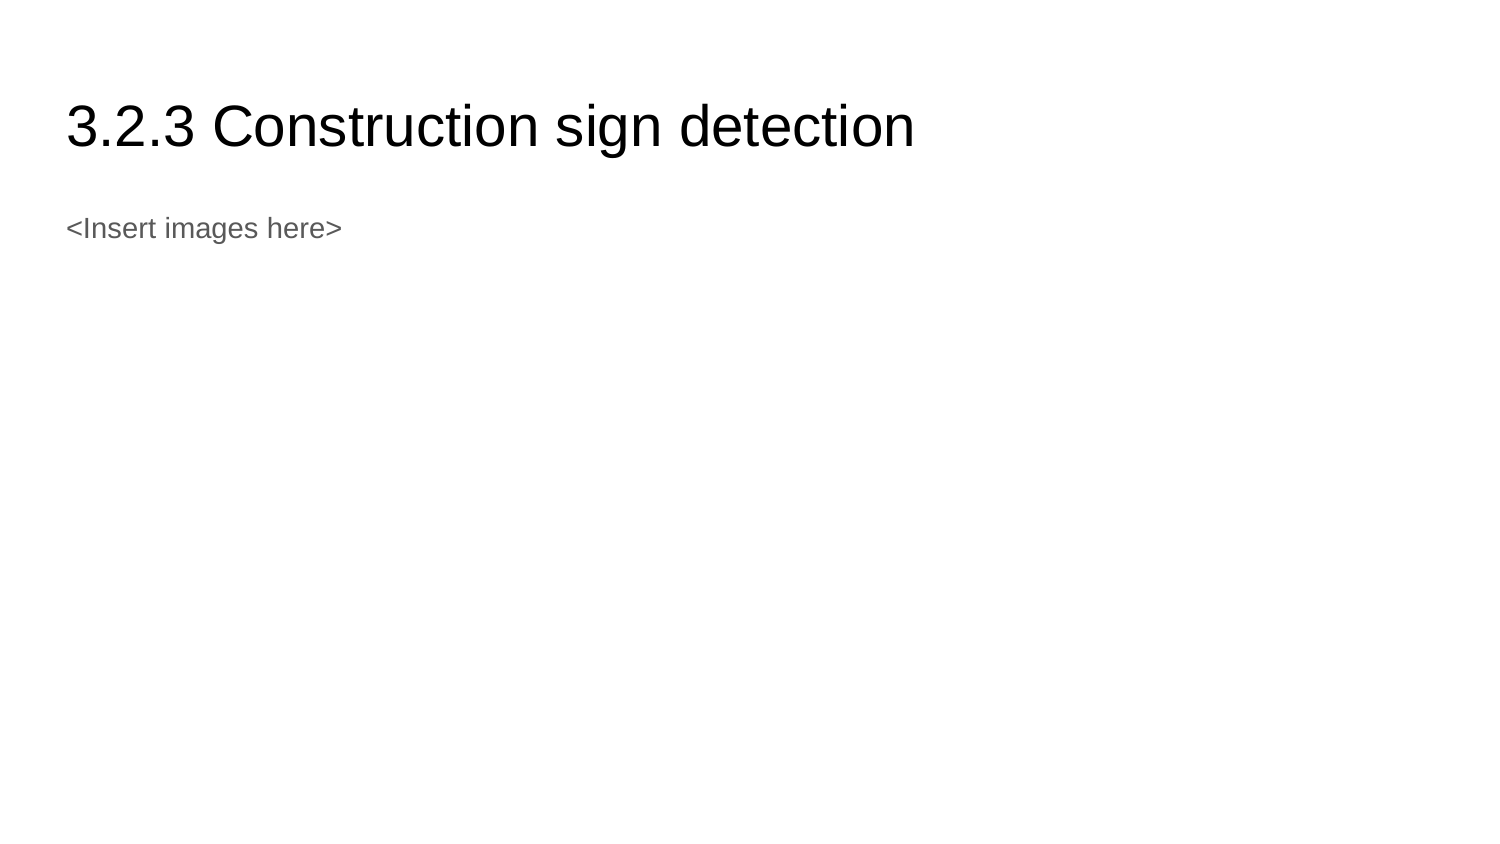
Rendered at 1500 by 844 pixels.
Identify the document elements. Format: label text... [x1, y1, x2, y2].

title 3.2.3 Construction sign detection [51, 72, 1449, 167]
list <Insert images here> [51, 189, 1449, 750]
